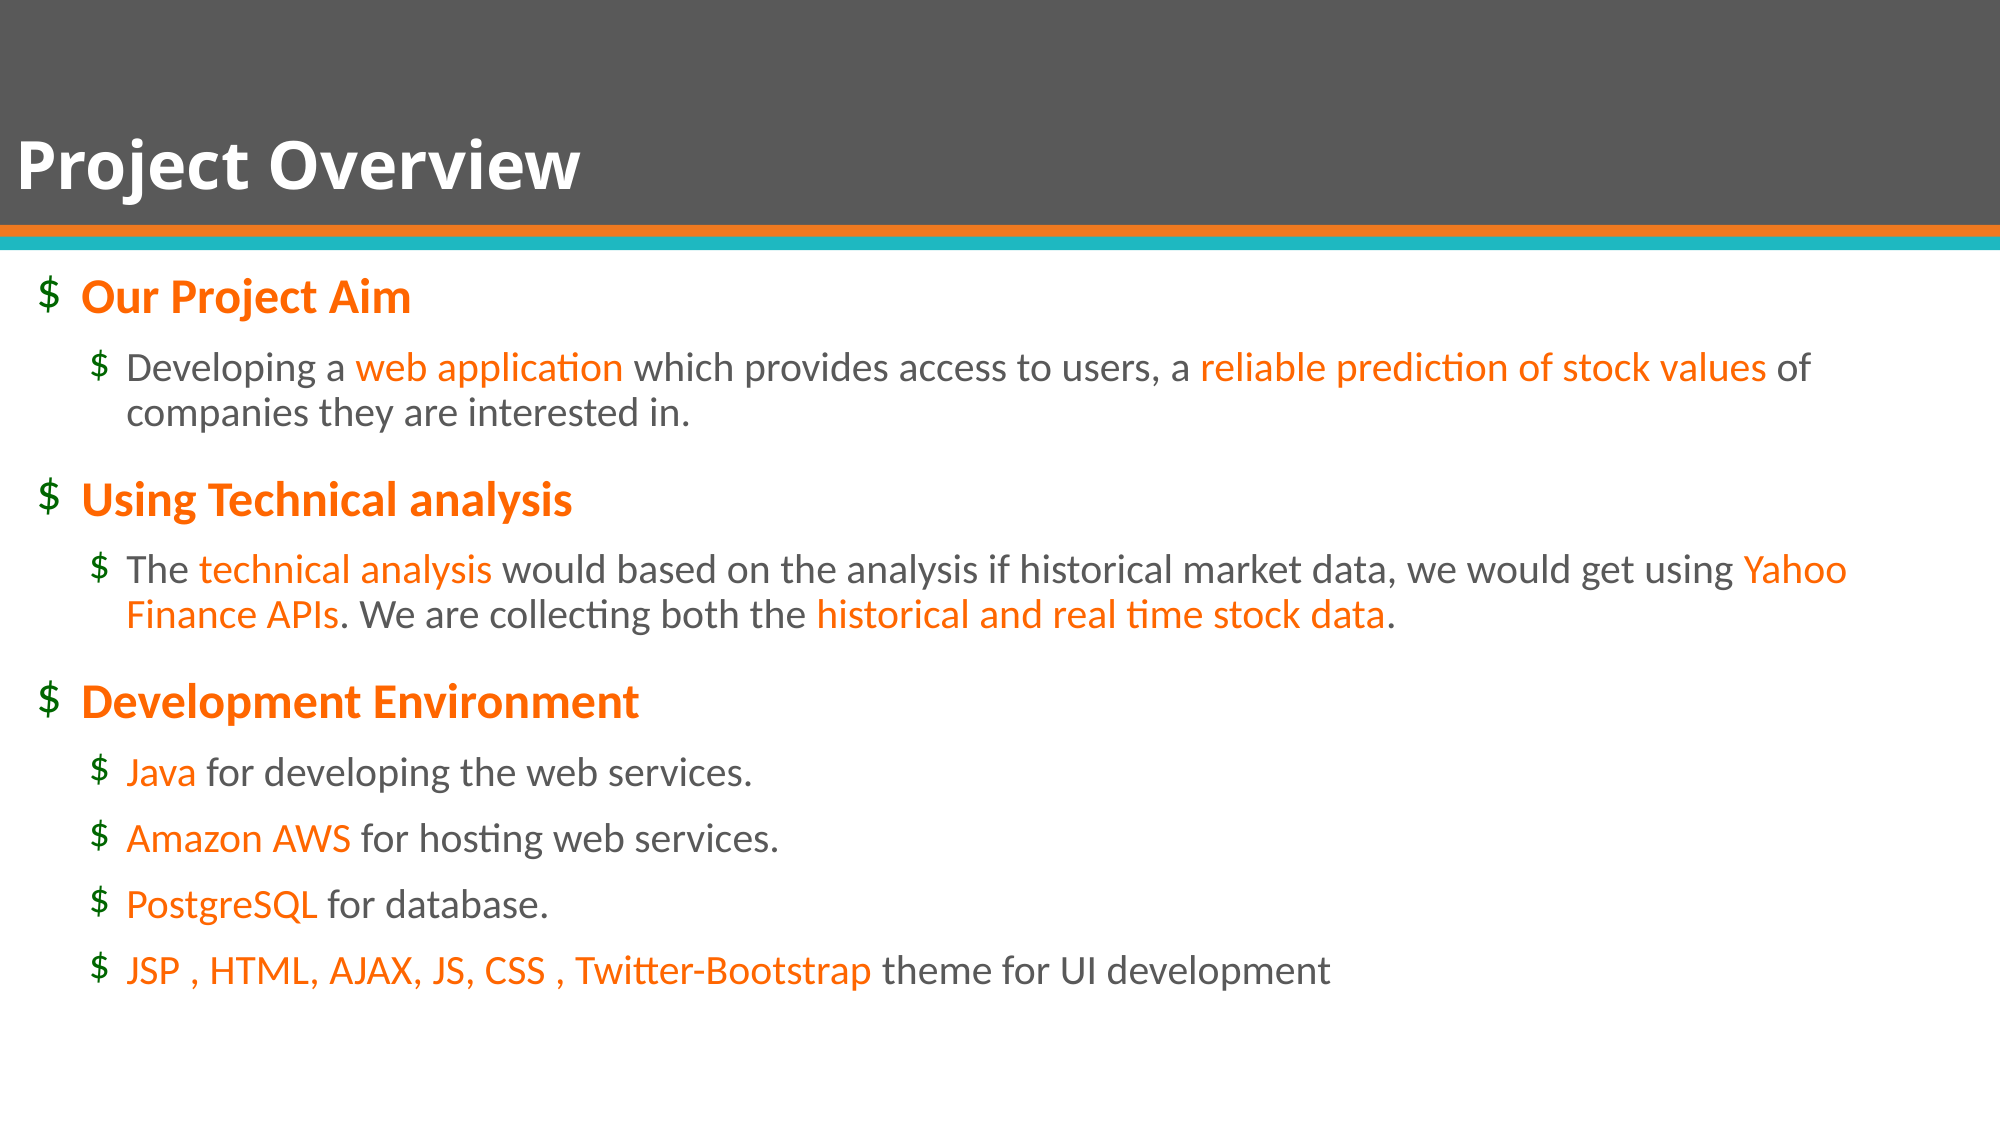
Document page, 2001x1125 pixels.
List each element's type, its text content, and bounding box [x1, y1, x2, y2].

list Our Project Aim Developing a web application which provides access to users, a reliable prediction of stock values of companies they are interested in. Using Technical analysis The technical analysis would based on the analysis if historical market data, we would get using Yahoo Finance APIs. We are collecting both the historical and real time stock data. Development Environment Java for developing the web services. Amazon AWS for hosting web services. PostgreSQL for database. JSP , HTML, AJAX, JS, CSS , Twitter-Bootstrap theme for UI development [21, 263, 1945, 1052]
title Project Overview [0, 116, 1788, 212]
